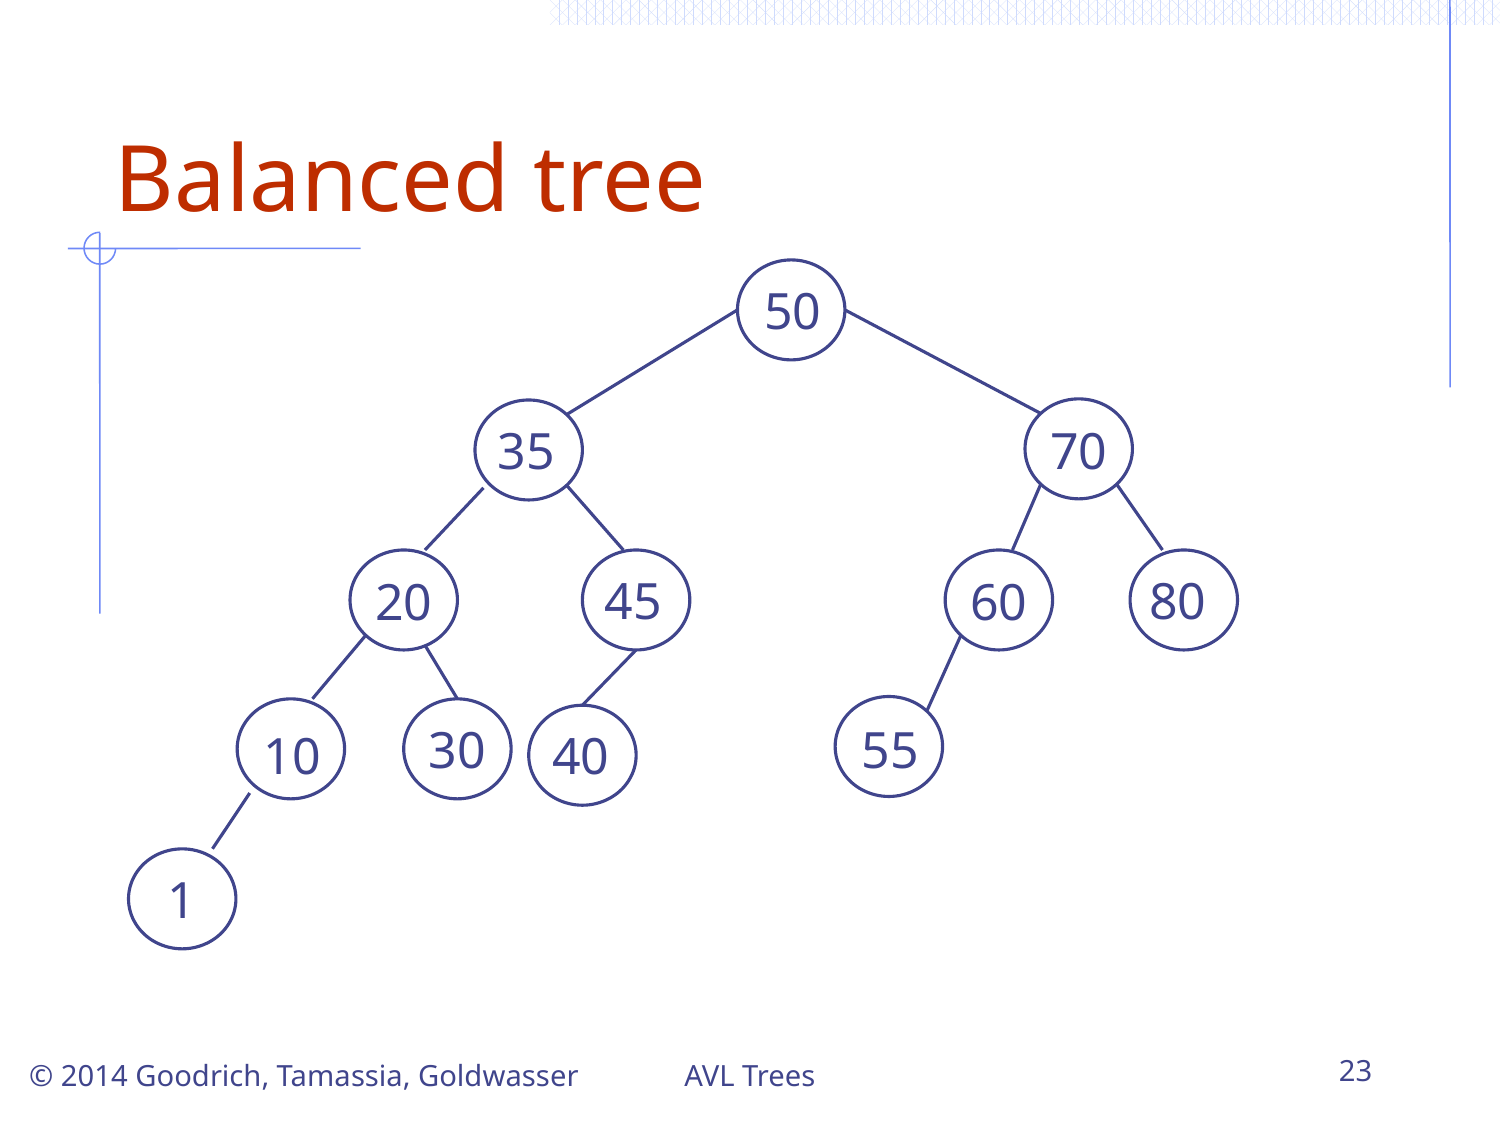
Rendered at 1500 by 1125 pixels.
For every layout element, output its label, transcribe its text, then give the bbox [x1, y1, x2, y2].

text_box [677, 567, 690, 633]
text_box 50 [749, 271, 836, 347]
text_box [601, 549, 672, 562]
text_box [844, 309, 1041, 414]
text_box 30 [403, 699, 512, 799]
text_box [835, 716, 846, 777]
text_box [926, 635, 962, 712]
text_box [1221, 563, 1238, 636]
text_box [263, 792, 318, 799]
text_box [493, 399, 561, 412]
text_box [237, 698, 333, 781]
text_box 1 [128, 848, 236, 949]
text_box [492, 487, 562, 500]
text_box 70 [1035, 412, 1122, 487]
text_box [856, 786, 922, 797]
text_box [582, 576, 589, 624]
title Balanced tree [99, 50, 1375, 238]
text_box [566, 309, 738, 415]
slide_number 23 [1074, 1024, 1388, 1101]
text_box [1147, 637, 1220, 650]
text_box [934, 720, 943, 774]
text_box [755, 347, 828, 360]
text_box 80 [1134, 562, 1221, 637]
text_box 45 [589, 562, 677, 637]
text_box [528, 728, 537, 782]
text_box [836, 282, 845, 338]
text_box [1148, 549, 1219, 562]
text_box 10 [249, 717, 336, 792]
text_box [852, 696, 921, 710]
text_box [424, 487, 484, 551]
text_box 40 [537, 717, 624, 792]
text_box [1012, 483, 1041, 551]
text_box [582, 649, 637, 706]
text_box [547, 705, 618, 717]
text_box 20 [350, 549, 458, 650]
text_box [1025, 422, 1035, 478]
text_box [1044, 487, 1112, 499]
text_box [624, 723, 637, 787]
text_box [757, 259, 825, 271]
text_box [336, 721, 345, 776]
text_box [570, 423, 583, 482]
text_box [1130, 581, 1134, 619]
text_box [1045, 398, 1116, 412]
footer AVL Trees [512, 1024, 988, 1101]
text_box 55 [846, 710, 934, 786]
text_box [1116, 483, 1163, 551]
text_box [1122, 419, 1133, 479]
text_box [600, 637, 673, 650]
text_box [566, 485, 624, 551]
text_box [212, 792, 250, 850]
text_box [546, 792, 619, 806]
text_box [474, 423, 483, 477]
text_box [424, 645, 458, 700]
text_box 60 [945, 549, 1053, 650]
text_box 35 [483, 412, 570, 487]
text_box [737, 278, 749, 341]
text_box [312, 635, 366, 700]
